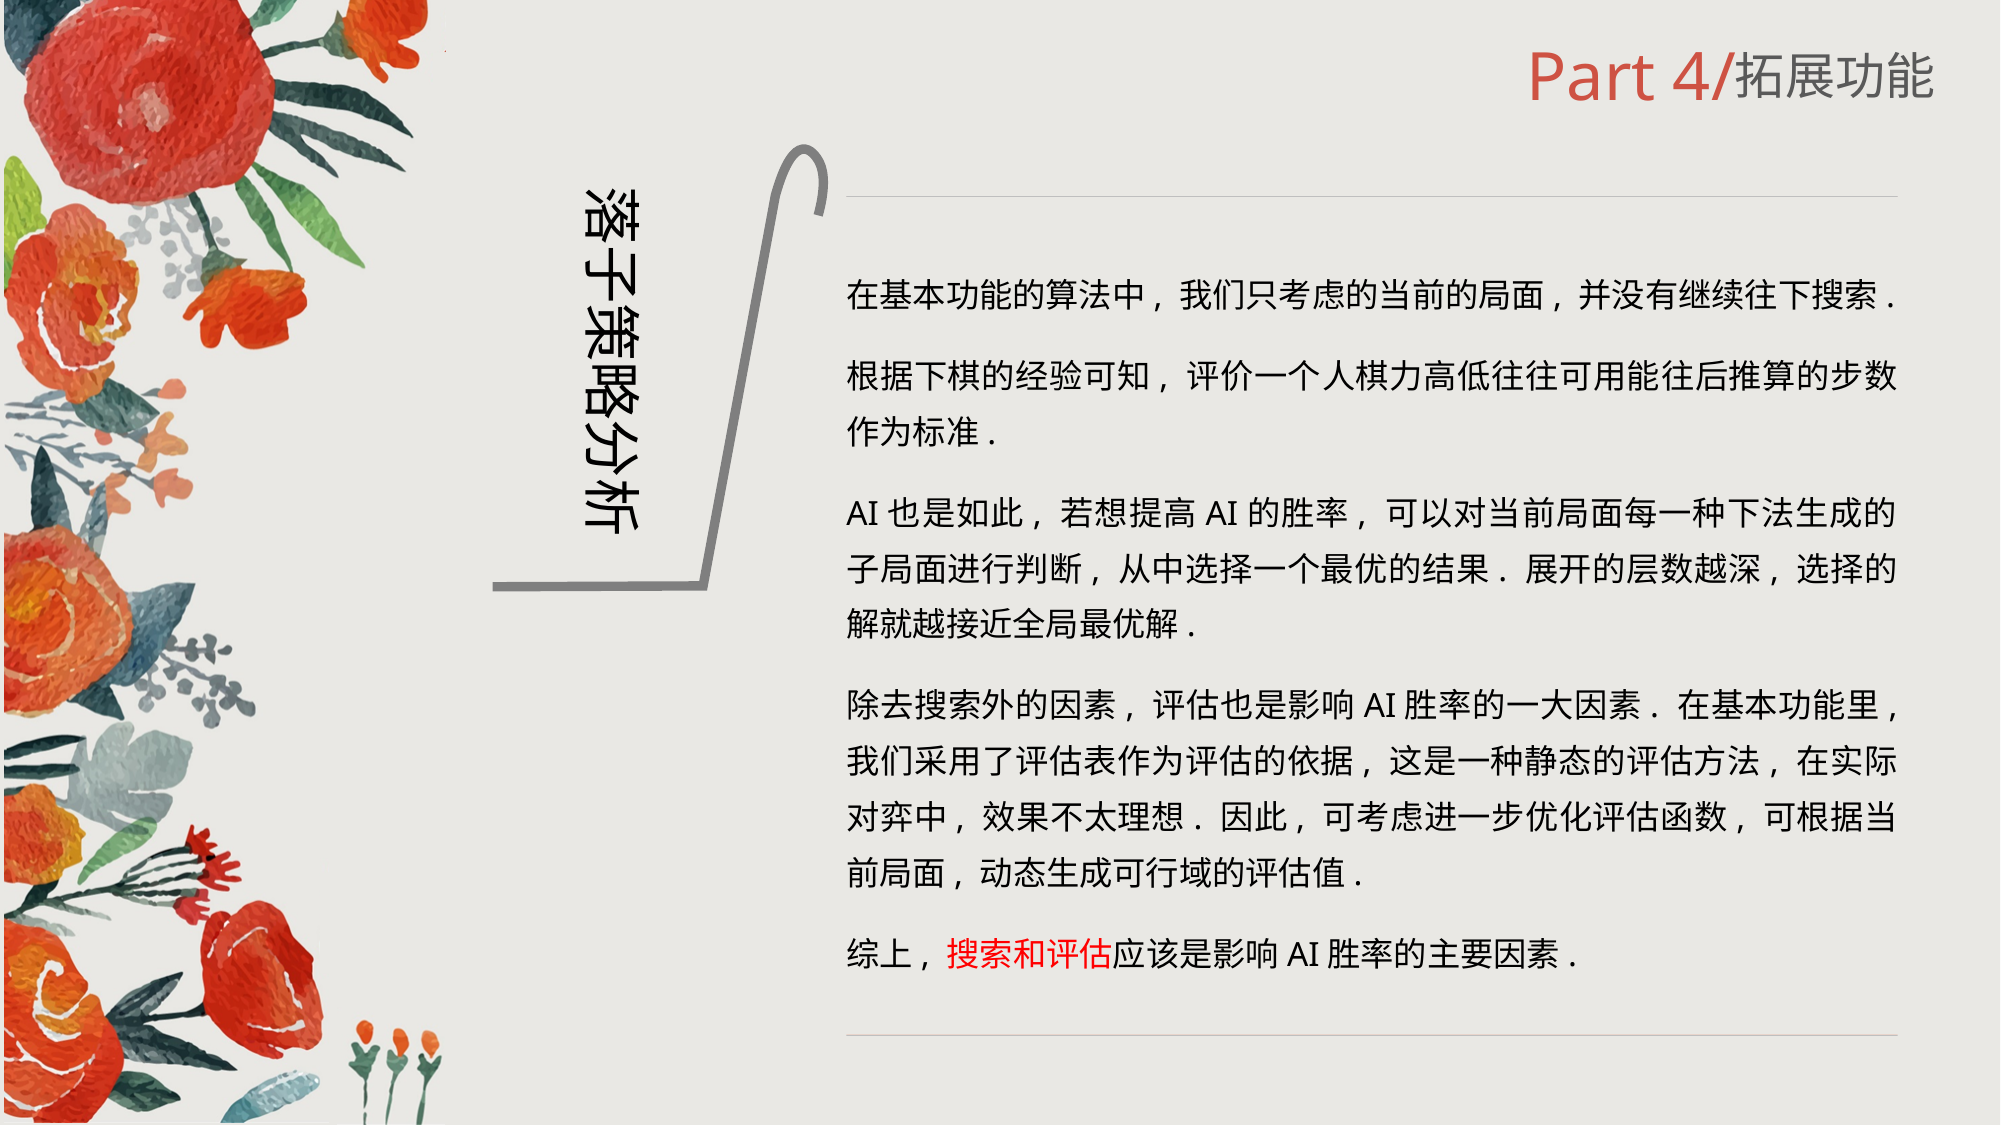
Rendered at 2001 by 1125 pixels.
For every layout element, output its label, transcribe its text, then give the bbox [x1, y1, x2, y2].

text_box 落子策略分析 [555, 172, 657, 541]
text_box 拓展功能 [1720, 36, 2000, 112]
picture [0, 0, 493, 1125]
text_box Part 4/ [1511, 26, 1804, 122]
text_box [498, 149, 824, 587]
